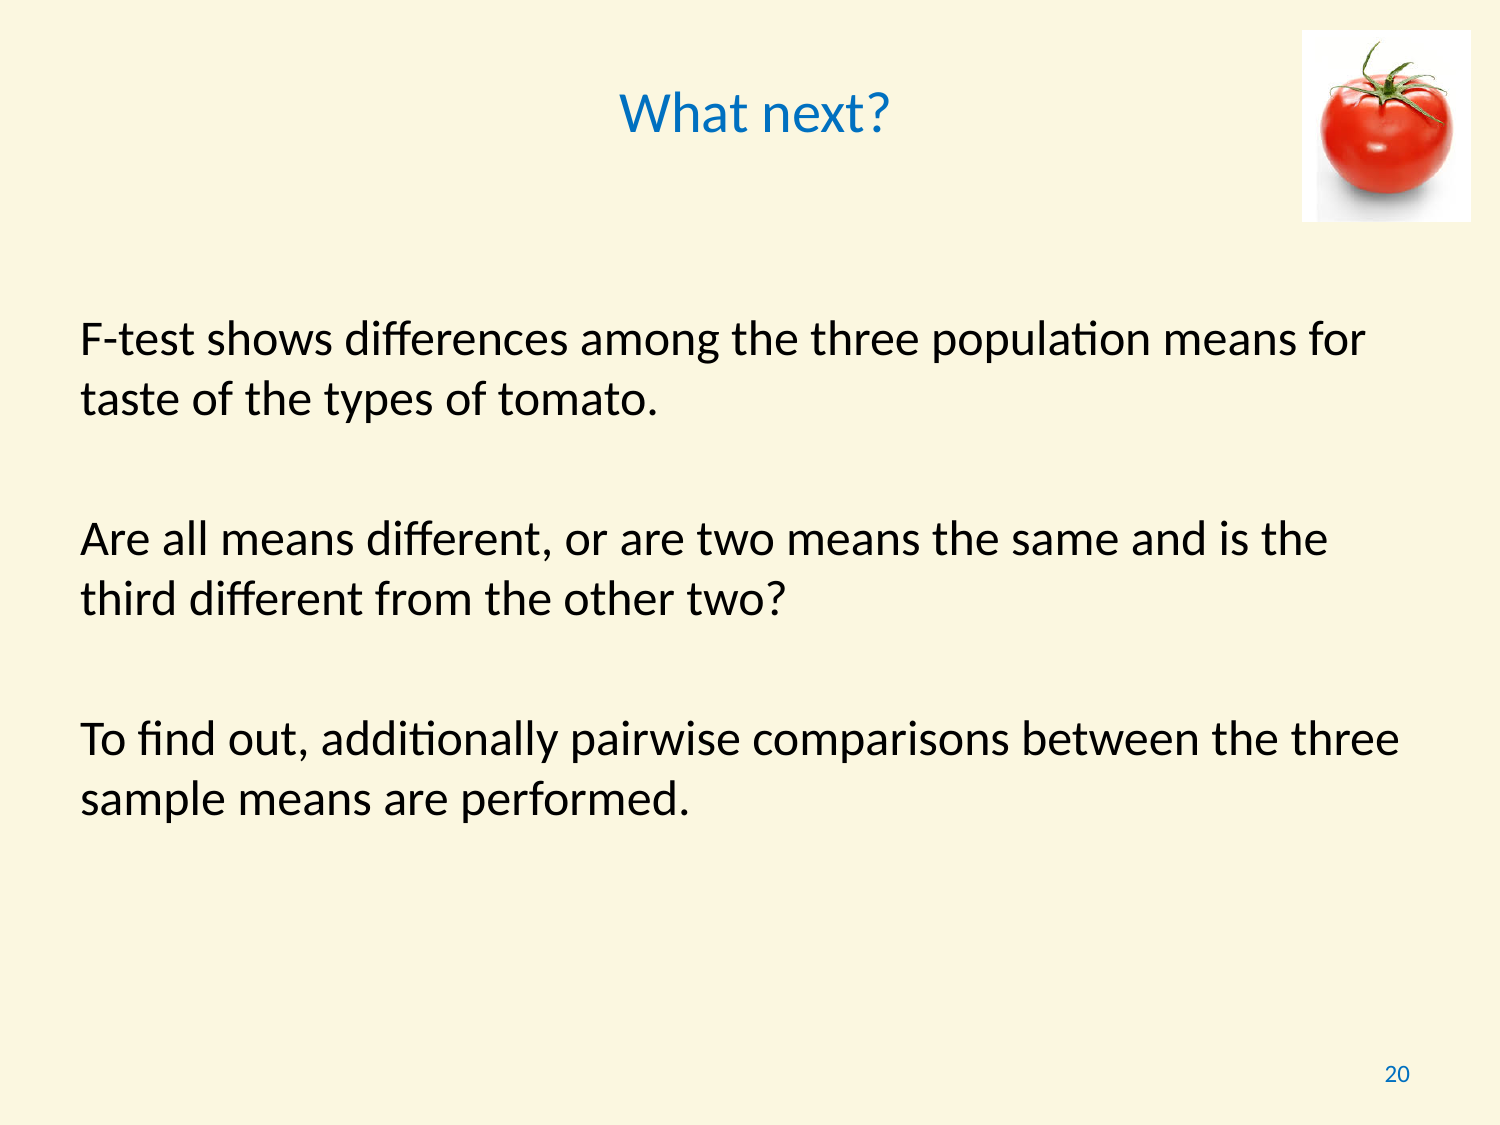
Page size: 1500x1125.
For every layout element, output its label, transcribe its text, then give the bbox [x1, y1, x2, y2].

list What next? F-test shows differences among the three population means for taste of the types of tomato. Are all means different, or are two means the same and is the third different from the other two? To find out, additionally pairwise comparisons between the three sample means are performed. [64, 66, 1447, 988]
picture [1301, 30, 1471, 222]
slide_number 20 [1316, 1042, 1425, 1103]
